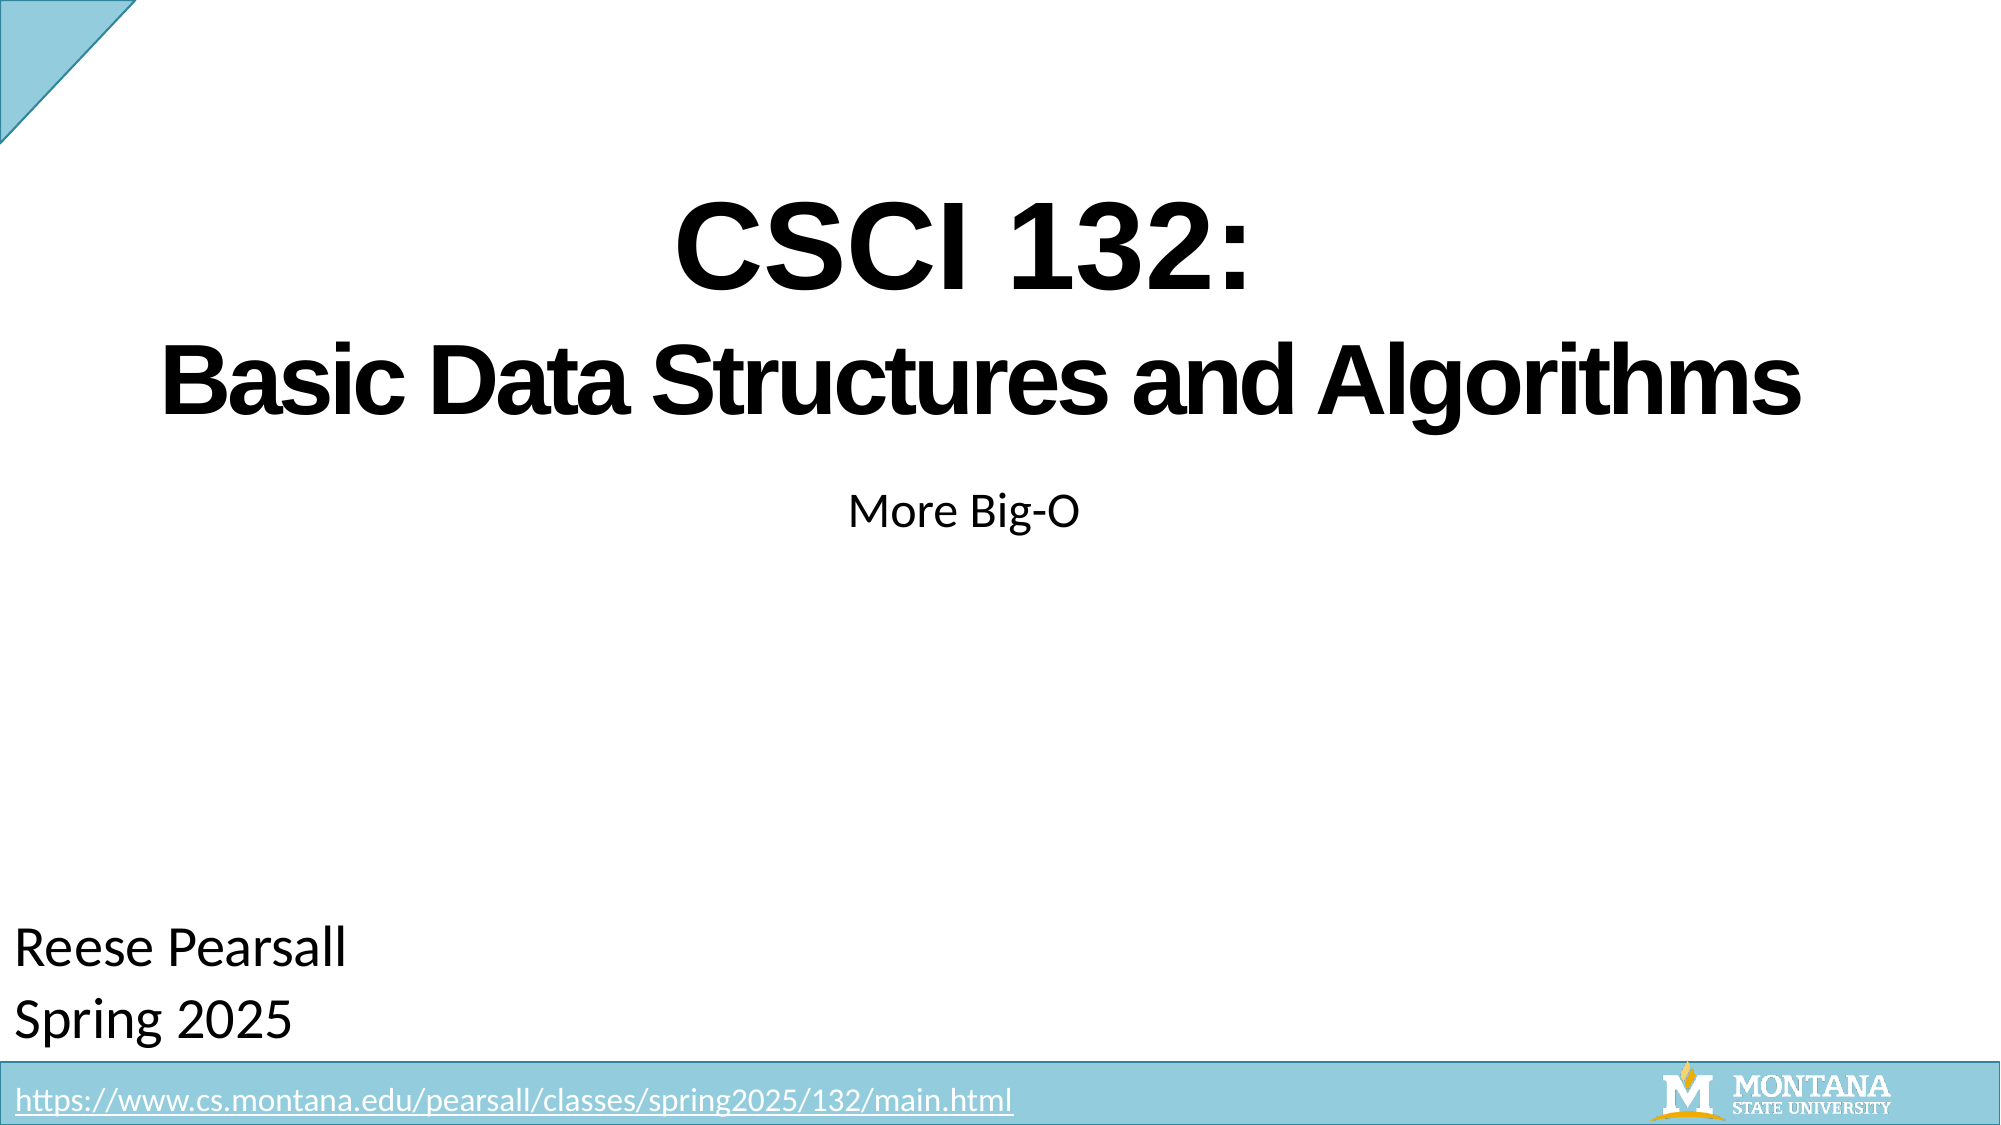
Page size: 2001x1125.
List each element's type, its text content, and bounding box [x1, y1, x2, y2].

picture [1649, 1060, 1892, 1122]
text_box Reese Pearsall Spring 2025 [12, 905, 1914, 1051]
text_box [0, 0, 137, 145]
text_box More Big-O [456, 474, 1470, 537]
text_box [0, 1060, 1647, 1125]
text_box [1892, 1060, 2000, 1125]
title CSCI 132: Basic Data Structures and Algorithms [87, 162, 1875, 435]
